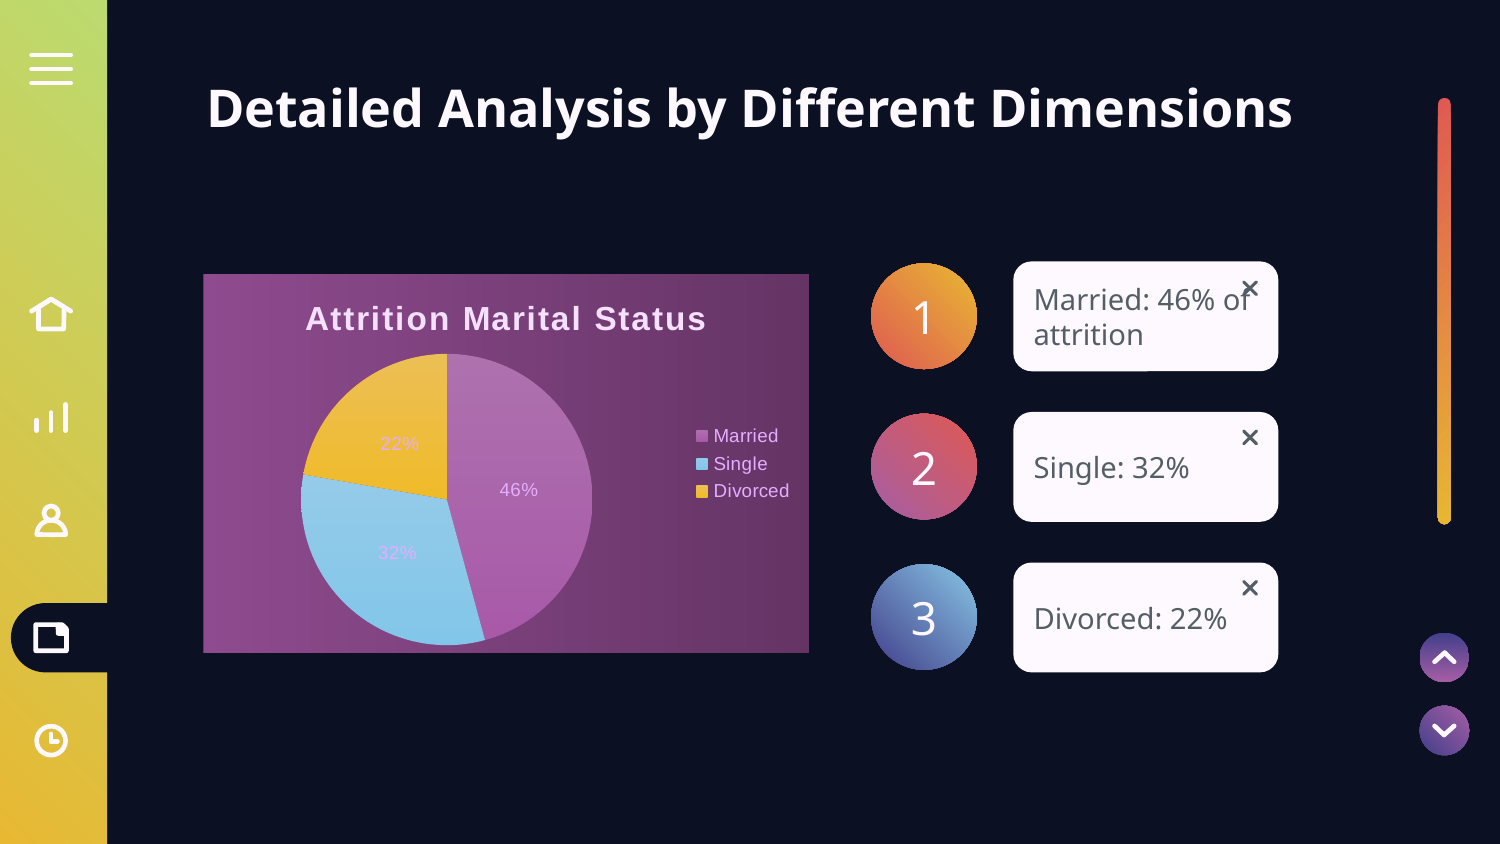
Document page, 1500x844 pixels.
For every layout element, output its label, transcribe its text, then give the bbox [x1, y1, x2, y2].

text_box 3 [871, 564, 977, 670]
text_box Single: 32% [1013, 411, 1279, 522]
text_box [1243, 430, 1257, 445]
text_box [1434, 652, 1455, 663]
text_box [31, 298, 71, 330]
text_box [35, 624, 67, 651]
text_box 1 [871, 263, 977, 370]
text_box [27, 603, 121, 673]
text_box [36, 404, 66, 431]
text_box [21, 707, 86, 772]
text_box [36, 725, 66, 756]
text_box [1434, 725, 1455, 736]
text_box Married: 46% of attrition [1013, 261, 1279, 372]
text_box [21, 608, 86, 673]
text_box [1419, 632, 1470, 683]
chart [203, 274, 810, 654]
text_box [18, 491, 83, 556]
text_box Divorced: 22% [1013, 562, 1279, 673]
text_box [36, 505, 66, 550]
text_box 2 [871, 413, 977, 520]
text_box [1243, 581, 1257, 595]
text_box [10, 613, 21, 663]
text_box [21, 285, 86, 350]
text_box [1243, 281, 1257, 295]
text_box [21, 388, 86, 452]
text_box [1419, 705, 1470, 756]
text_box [31, 54, 71, 84]
title Detailed Analysis by Different Dimensions [118, 60, 1382, 155]
